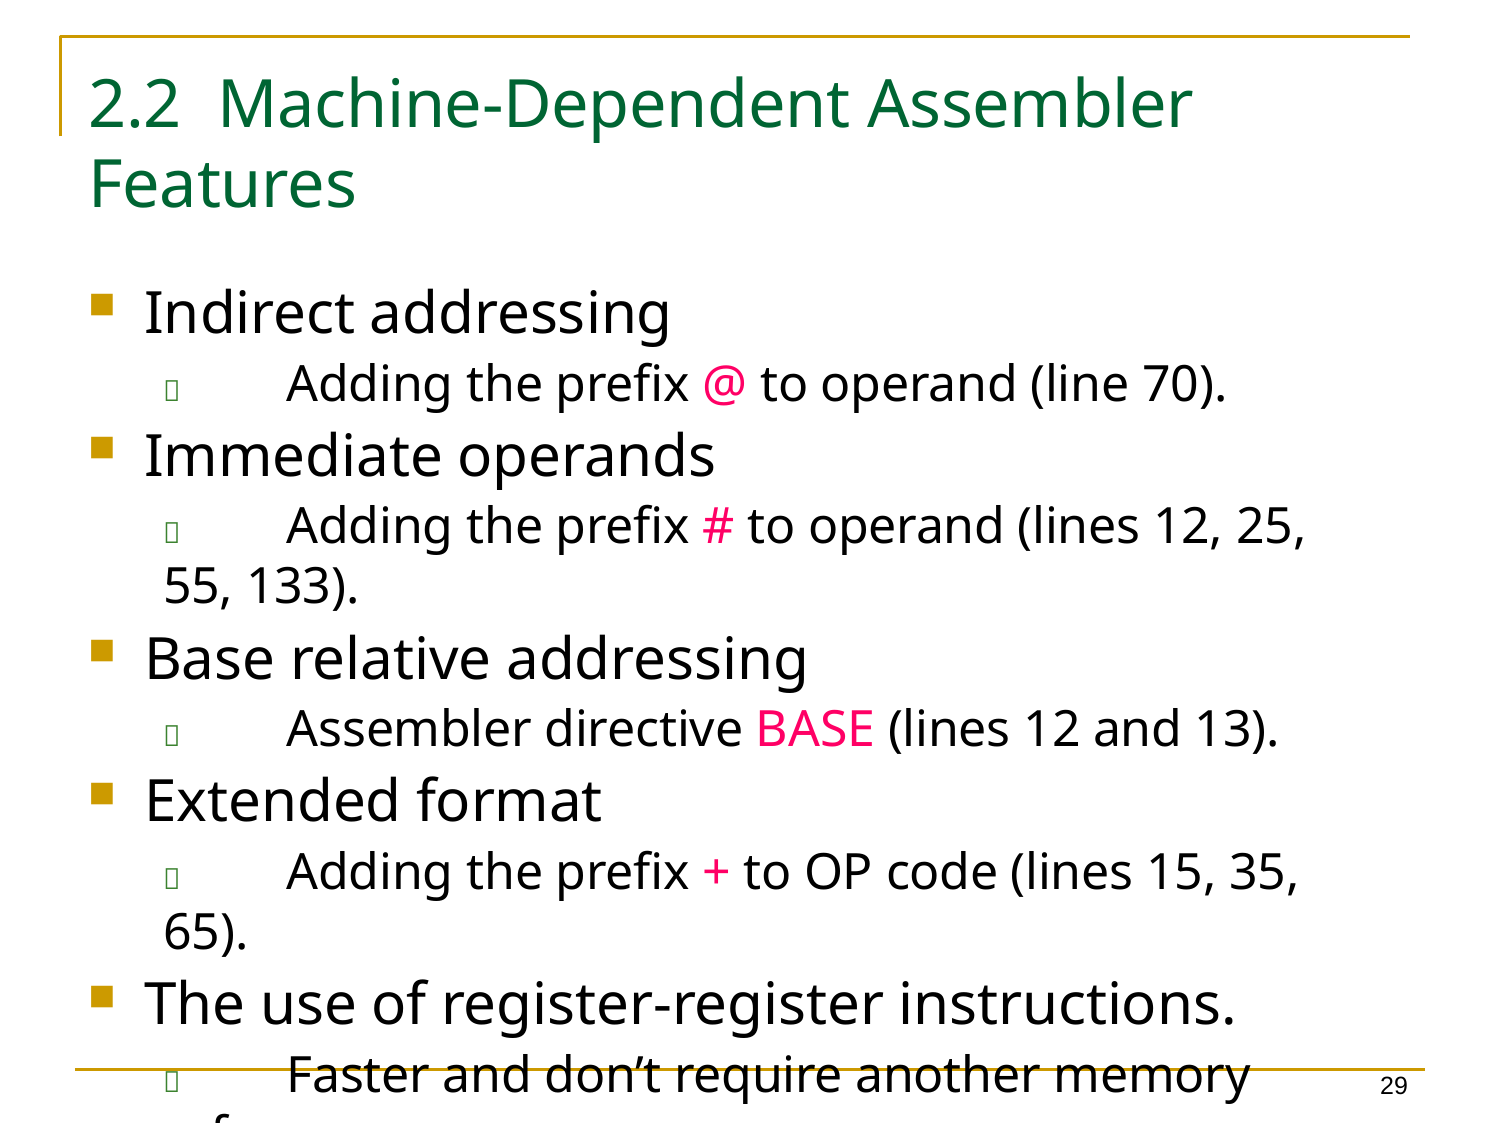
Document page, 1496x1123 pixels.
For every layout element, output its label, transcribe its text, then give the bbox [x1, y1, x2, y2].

slide_number 29 [1376, 1069, 1413, 1123]
text_box Indirect addressing  Adding the prefix @ to operand (line 70). Immediate operands  Adding the prefix # to operand (lines 12, 25, 55, 133). Base relative addressing  Assembler directive BASE (lines 12 and 13). Extended format  Adding the prefix + to OP code (lines 15, 35, 65). The use of register-register instructions.  Faster and don’t require another memory reference. [85, 275, 1368, 1123]
text_box 2.2 Machine-Dependent Assembler Features [85, 60, 1379, 221]
